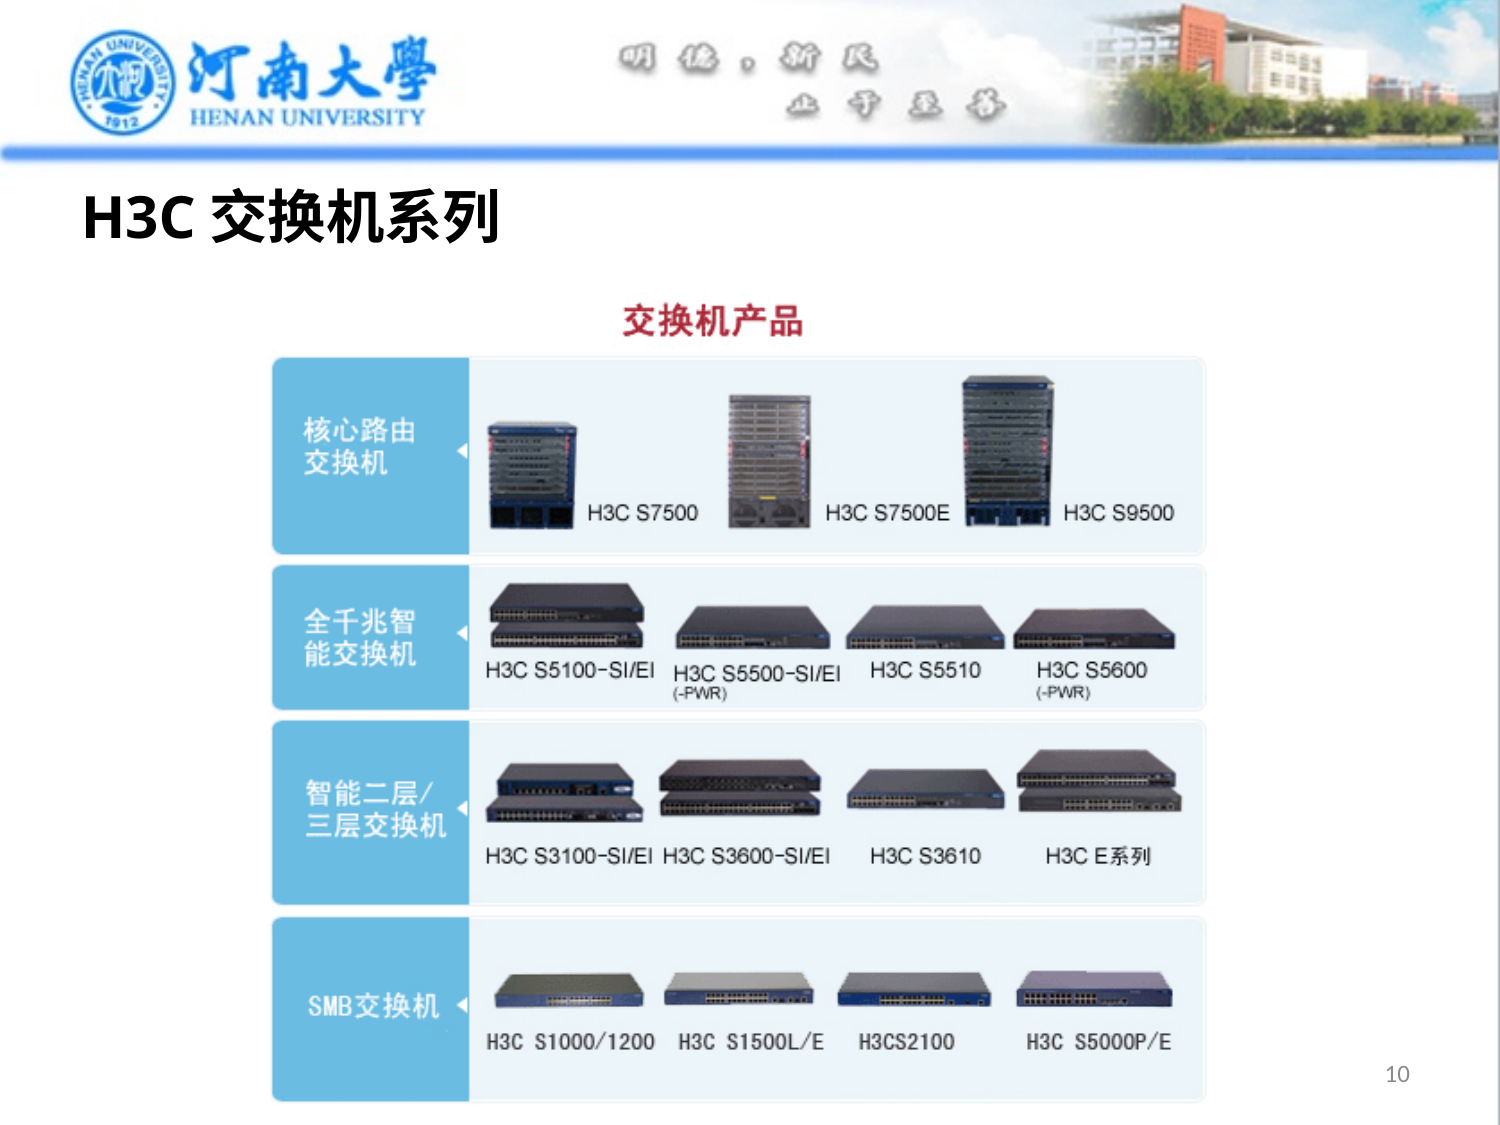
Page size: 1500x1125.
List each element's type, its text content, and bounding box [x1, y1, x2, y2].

slide_number 10 [1227, 1042, 1425, 1103]
picture [0, 0, 1500, 1125]
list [253, 292, 1223, 1125]
title H3C交换机系列 [65, 172, 1357, 280]
